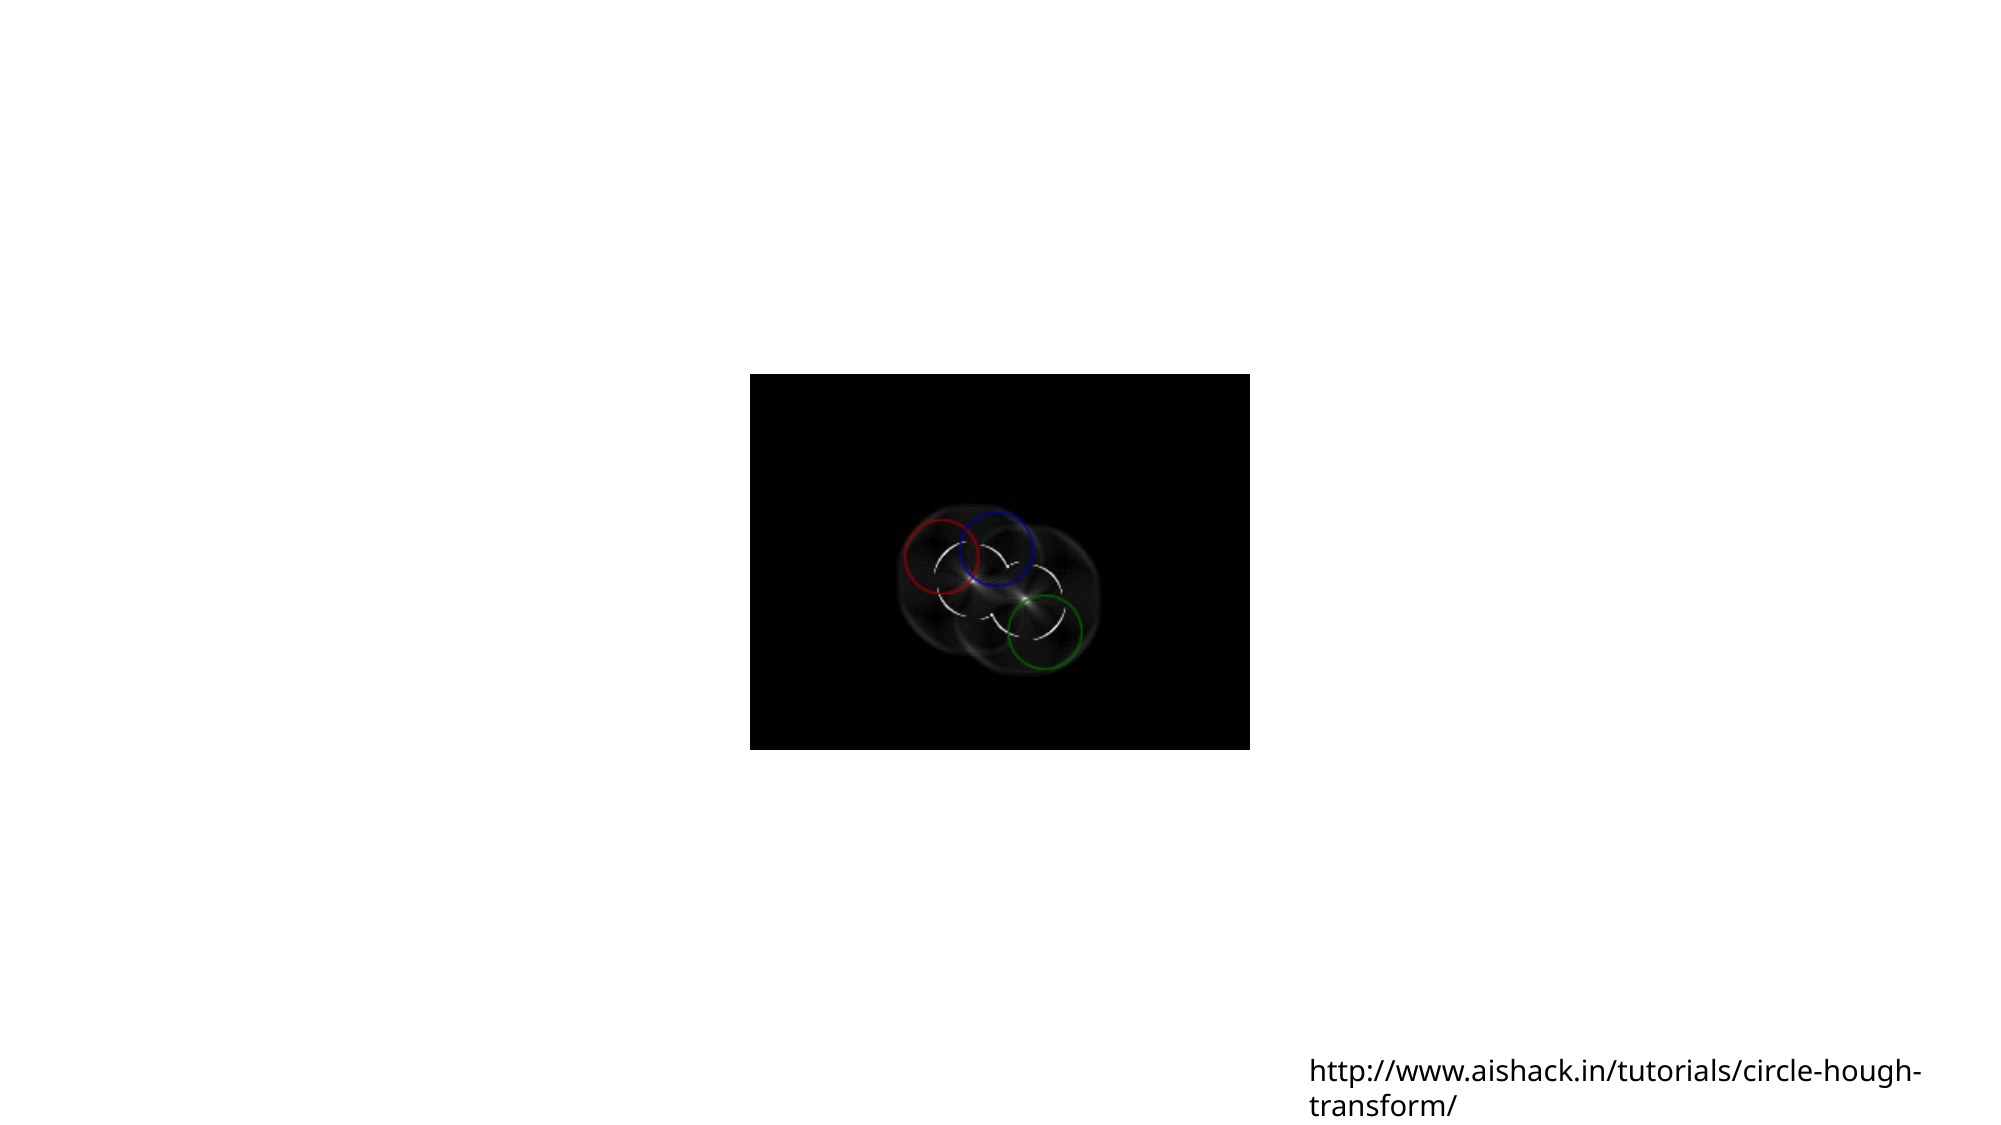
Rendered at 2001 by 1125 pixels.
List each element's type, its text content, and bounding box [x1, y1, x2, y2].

picture [749, 374, 1251, 751]
text_box http://www.aishack.in/tutorials/circle-hough-transform/ [1294, 1045, 1973, 1125]
